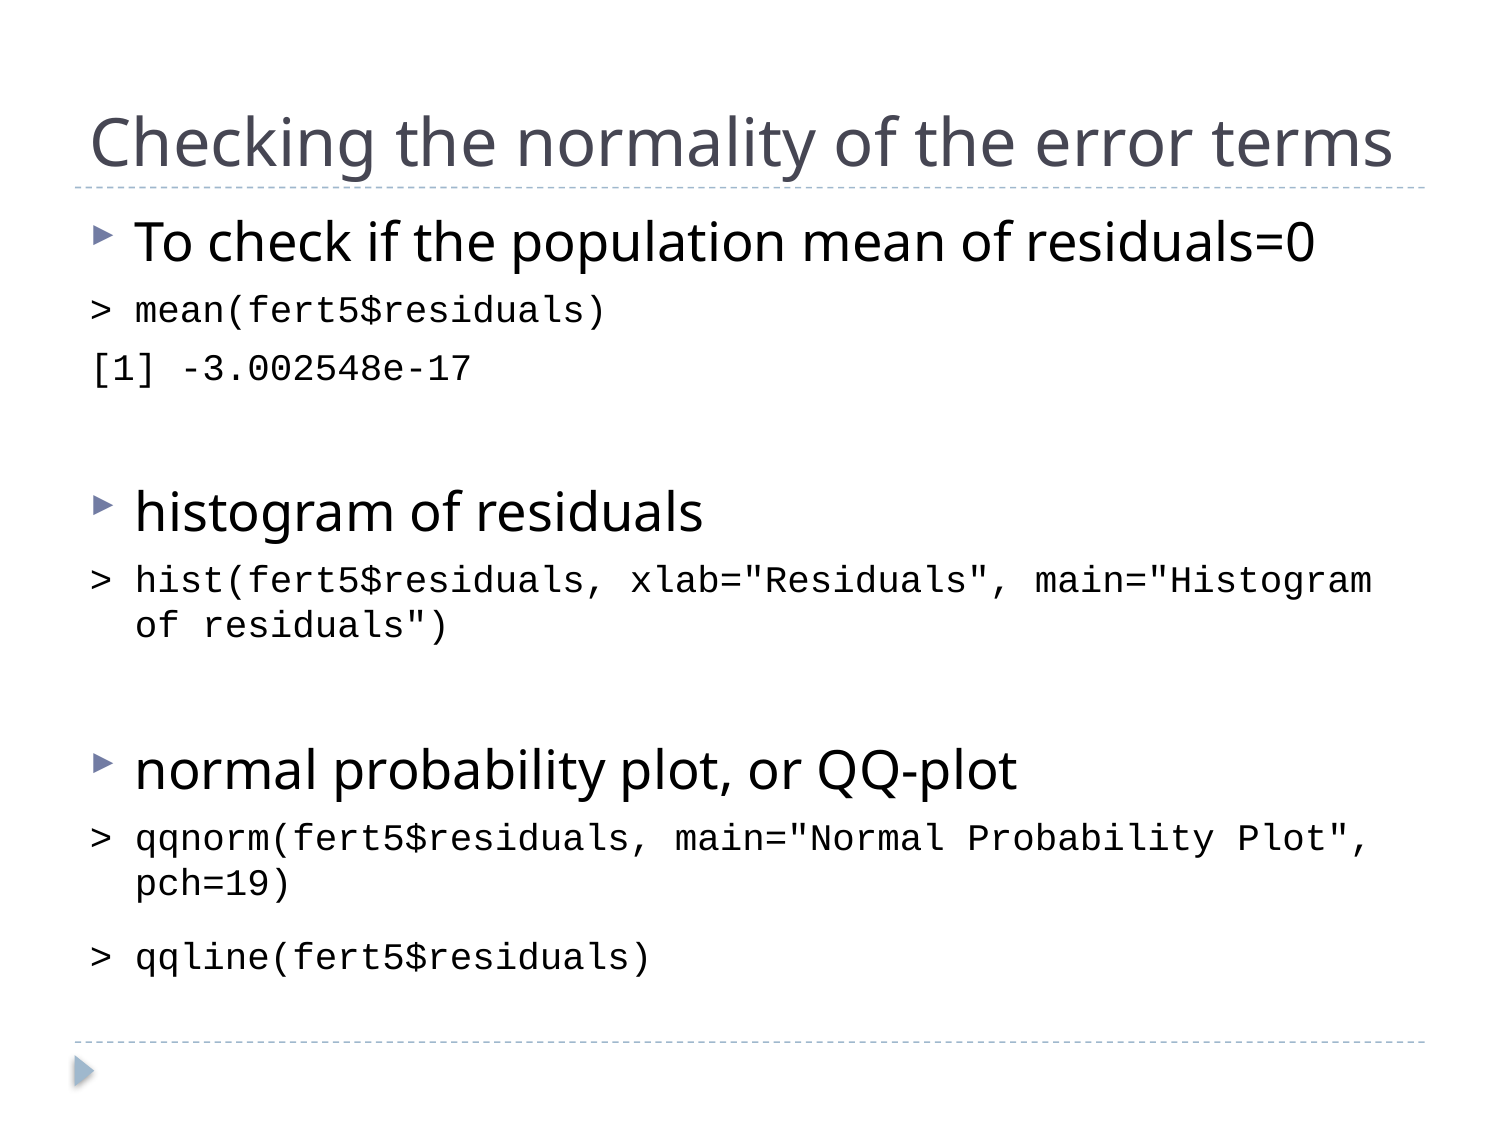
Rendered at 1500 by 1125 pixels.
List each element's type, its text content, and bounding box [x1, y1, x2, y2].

title Checking the normality of the error terms [75, 24, 1425, 188]
list To check if the population mean of residuals=0 > mean(fert5$residuals) [1] -3.002548e-17 histogram of residuals > hist(fert5$residuals, xlab="Residuals", main="Histogram of residuals") normal probability plot, or QQ-plot > qqnorm(fert5$residuals, main="Normal Probability Plot", pch=19) > qqline(fert5$residuals) [75, 200, 1425, 1050]
